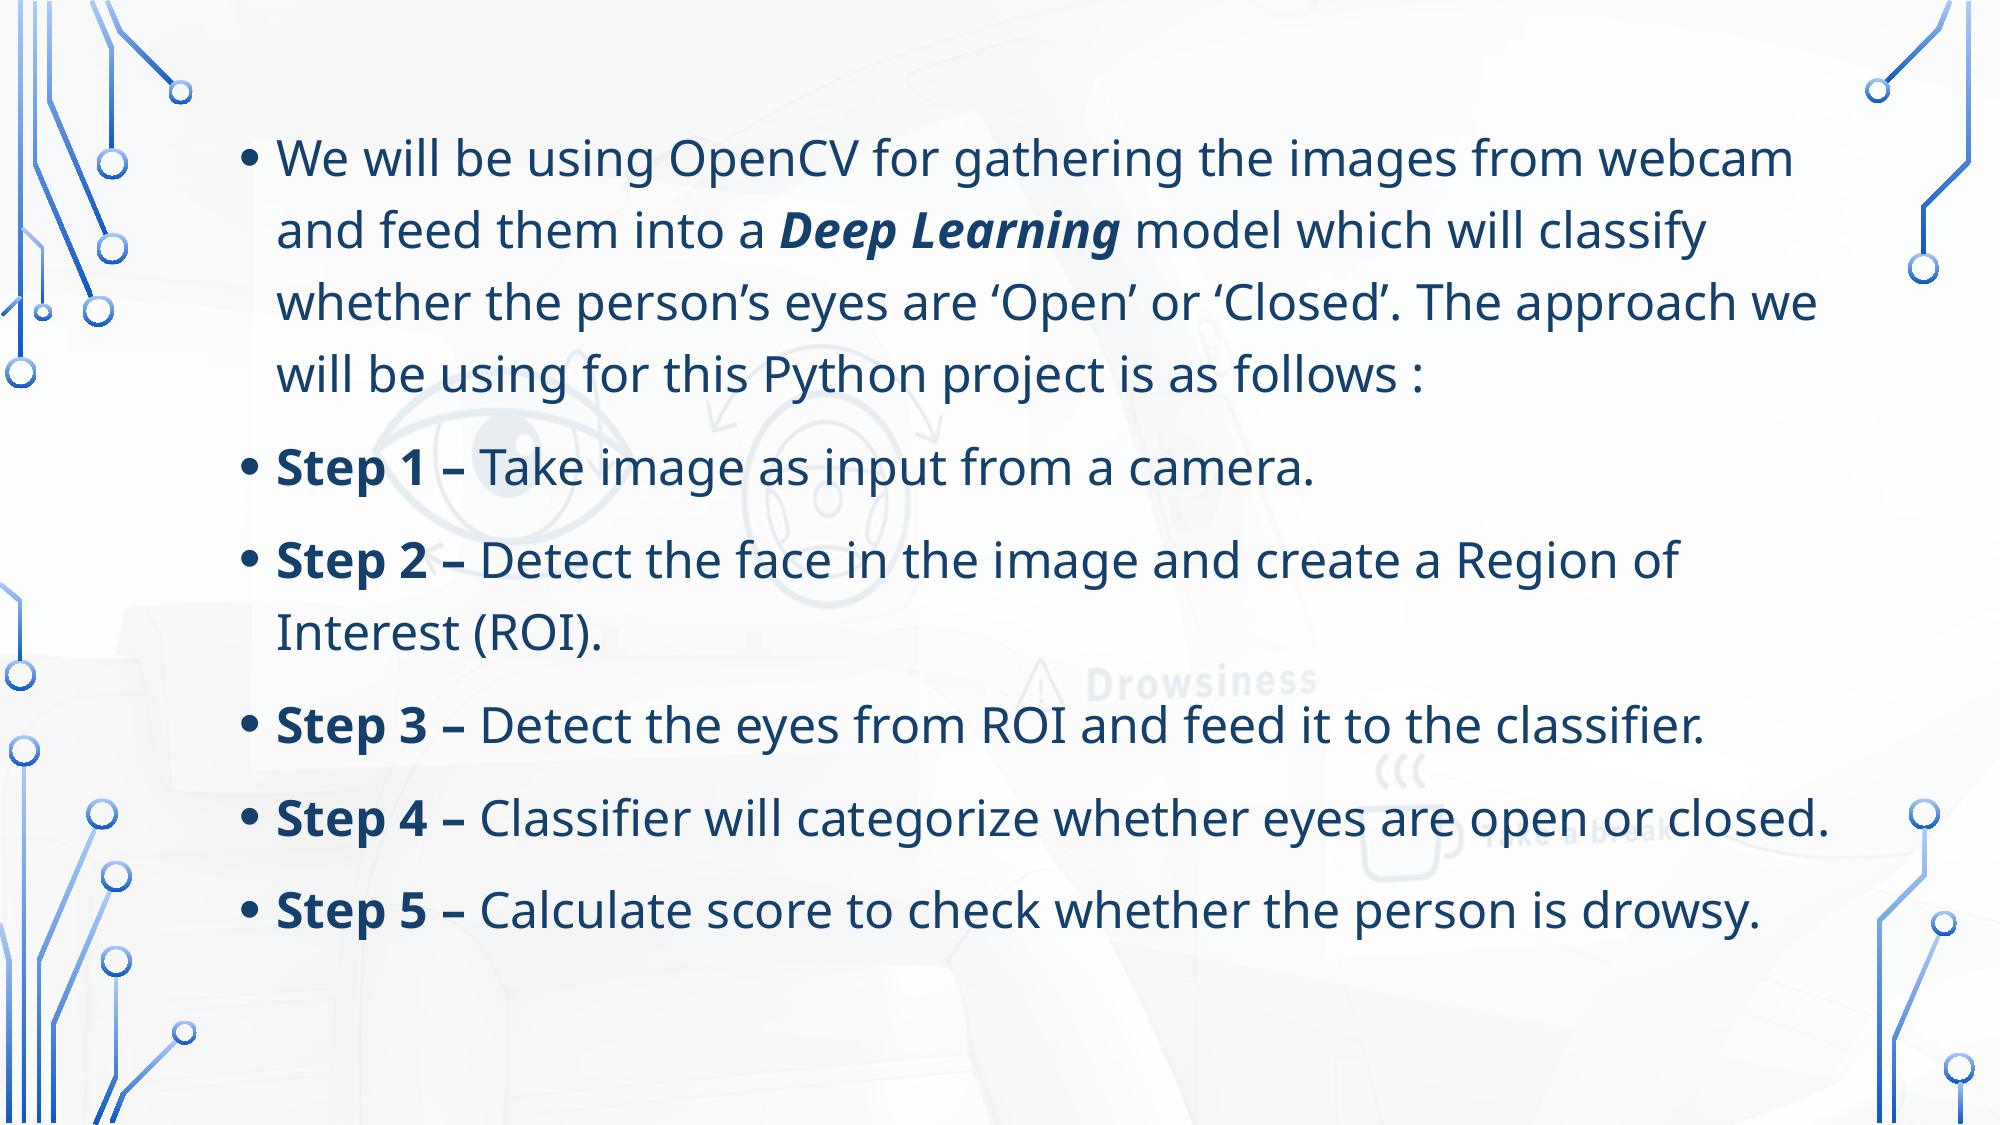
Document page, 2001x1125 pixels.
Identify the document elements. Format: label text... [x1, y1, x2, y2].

list We will be using OpenCV for gathering the images from webcam and feed them into a Deep Learning model which will classify whether the person’s eyes are ‘Open’ or ‘Closed’. The approach we will be using for this Python project is as follows : Step 1 – Take image as input from a camera. Step 2 – Detect the face in the image and create a Region of Interest (ROI). Step 3 – Detect the eyes from ROI and feed it to the classifier. Step 4 – Classifier will categorize whether eyes are open or closed. Step 5 – Calculate score to check whether the person is drowsy. [223, 107, 1849, 979]
